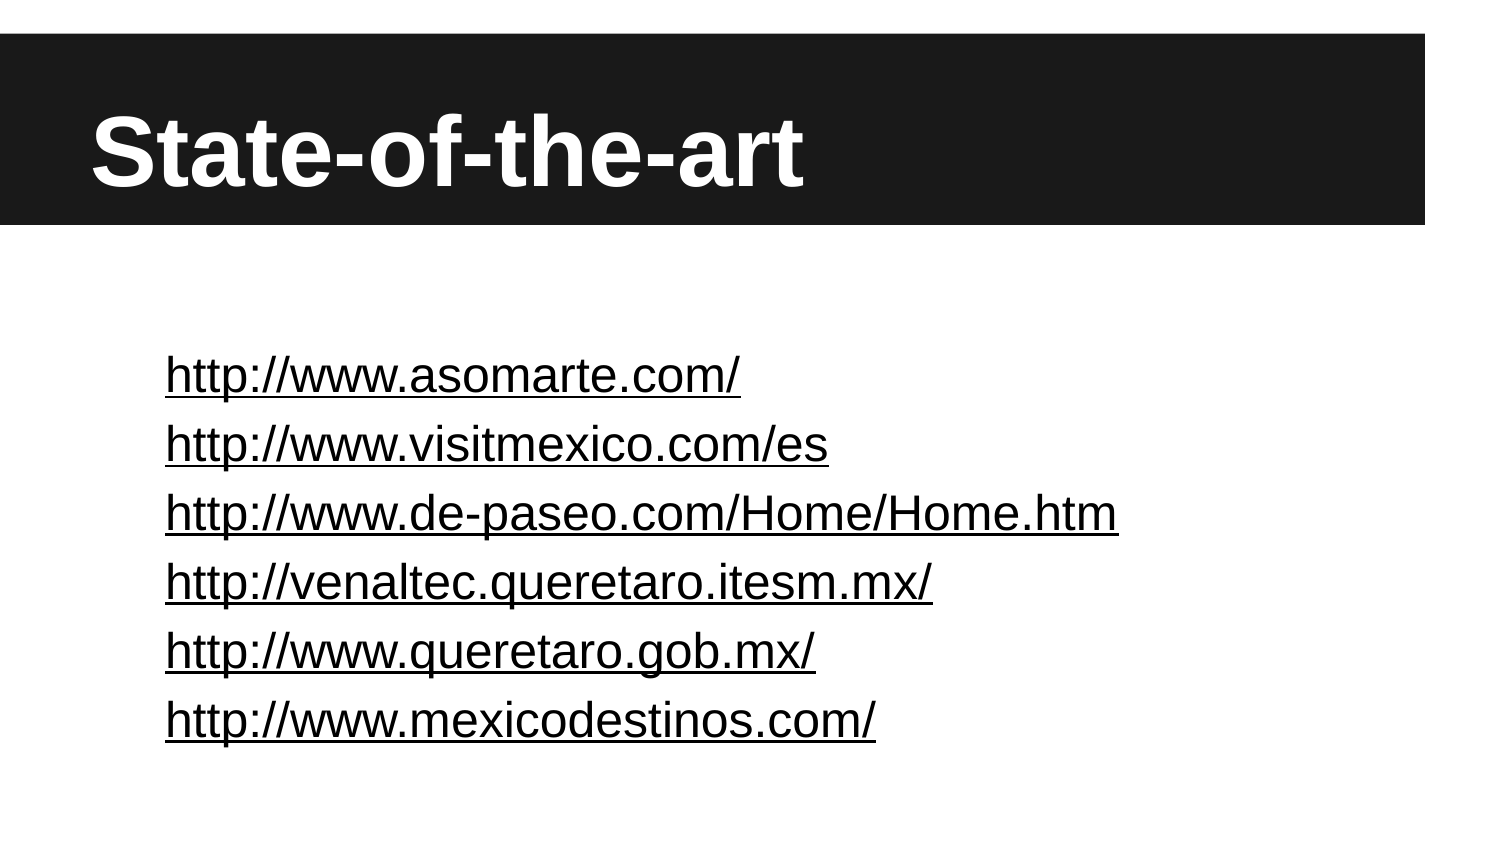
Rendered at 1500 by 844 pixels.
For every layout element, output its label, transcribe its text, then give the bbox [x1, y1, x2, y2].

list http://www.asomarte.com/ http://www.visitmexico.com/es http://www.de-paseo.com/Home/Home.htm http://venaltec.queretaro.itesm.mx/ http://www.queretaro.gob.mx/ http://www.mexicodestinos.com/ [75, 318, 1425, 808]
title State-of-the-art [75, 33, 1425, 221]
